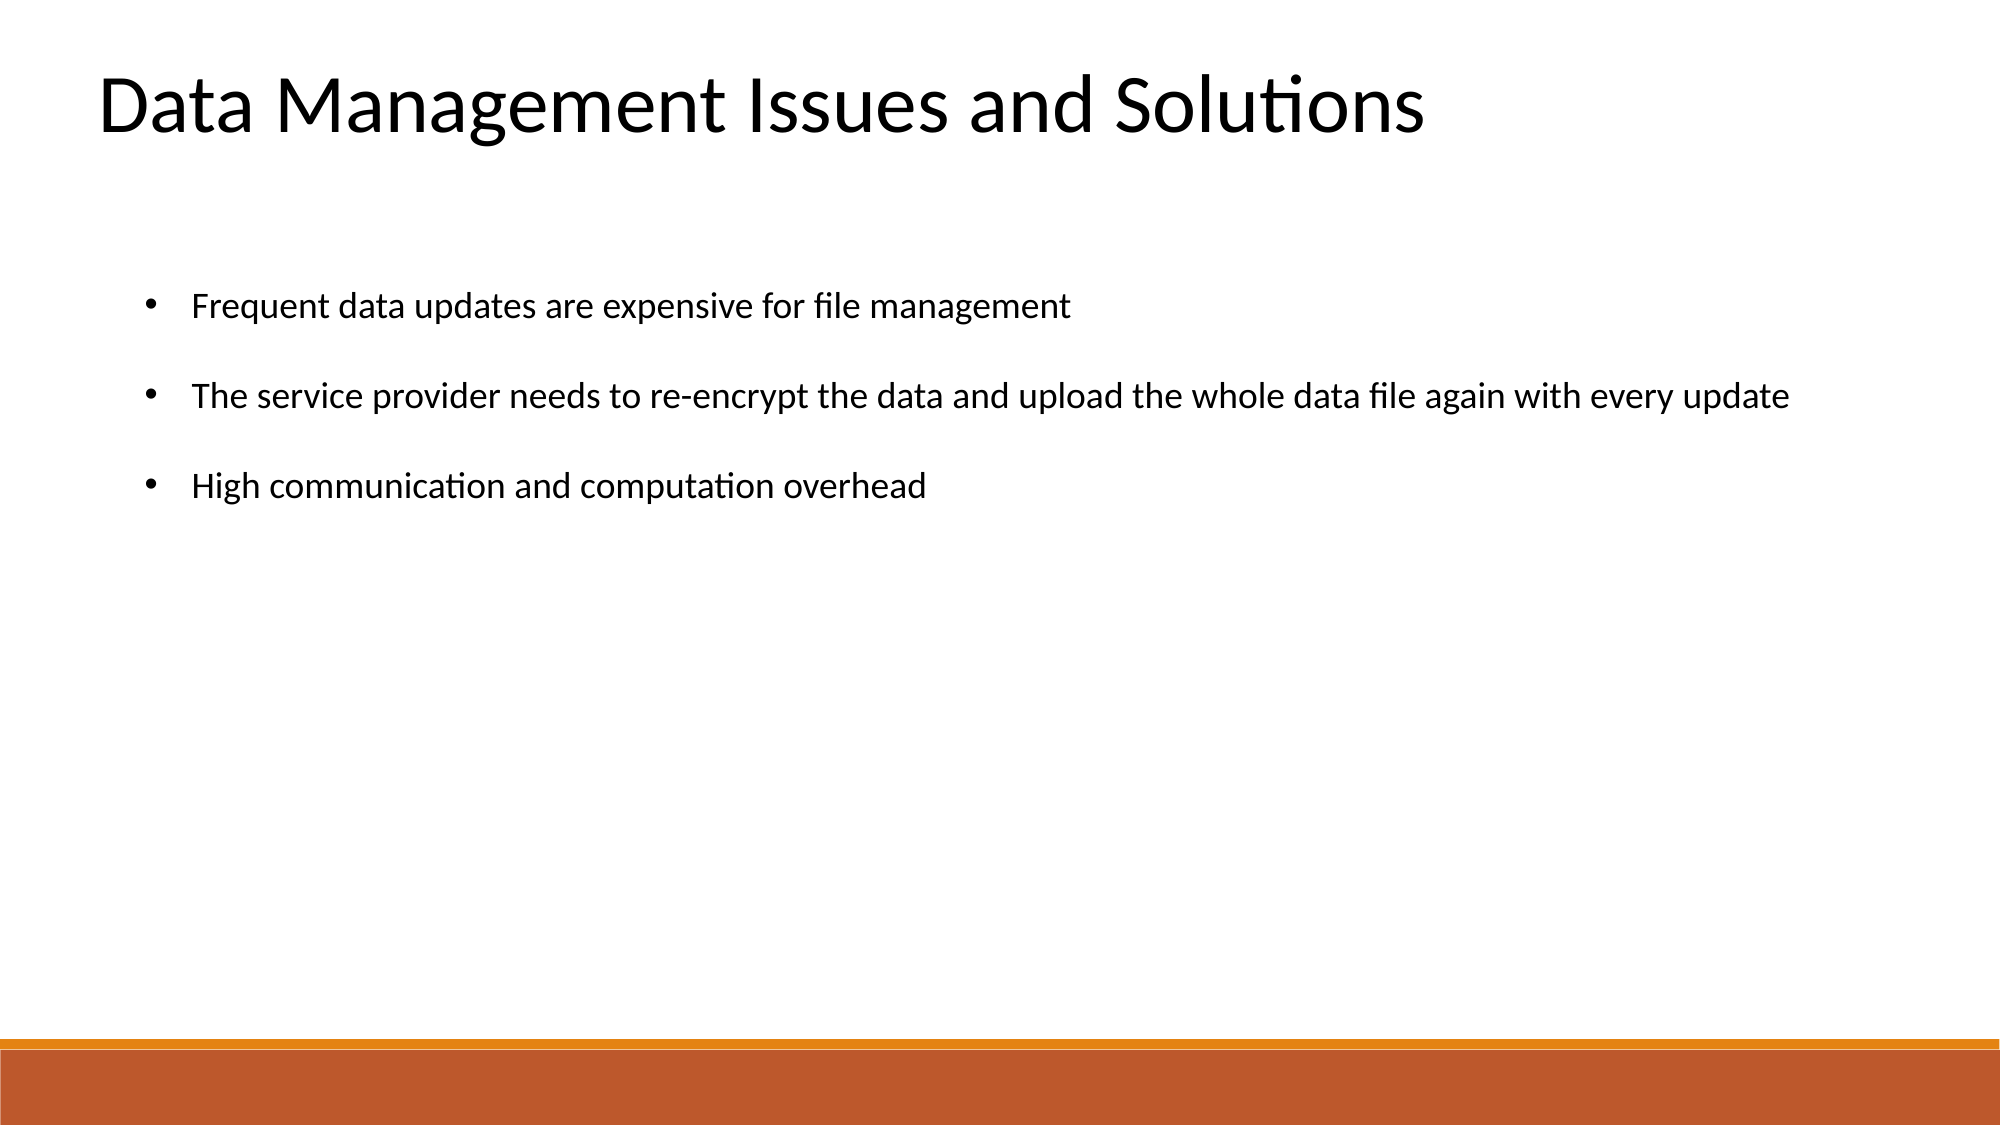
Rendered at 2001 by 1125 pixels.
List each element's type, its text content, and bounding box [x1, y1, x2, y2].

text_box Frequent data updates are expensive for file management The service provider needs to re-encrypt the data and upload the whole data file again with every update High communication and computation overhead [129, 273, 1808, 739]
text_box Data Management Issues and Solutions [83, 41, 1443, 156]
